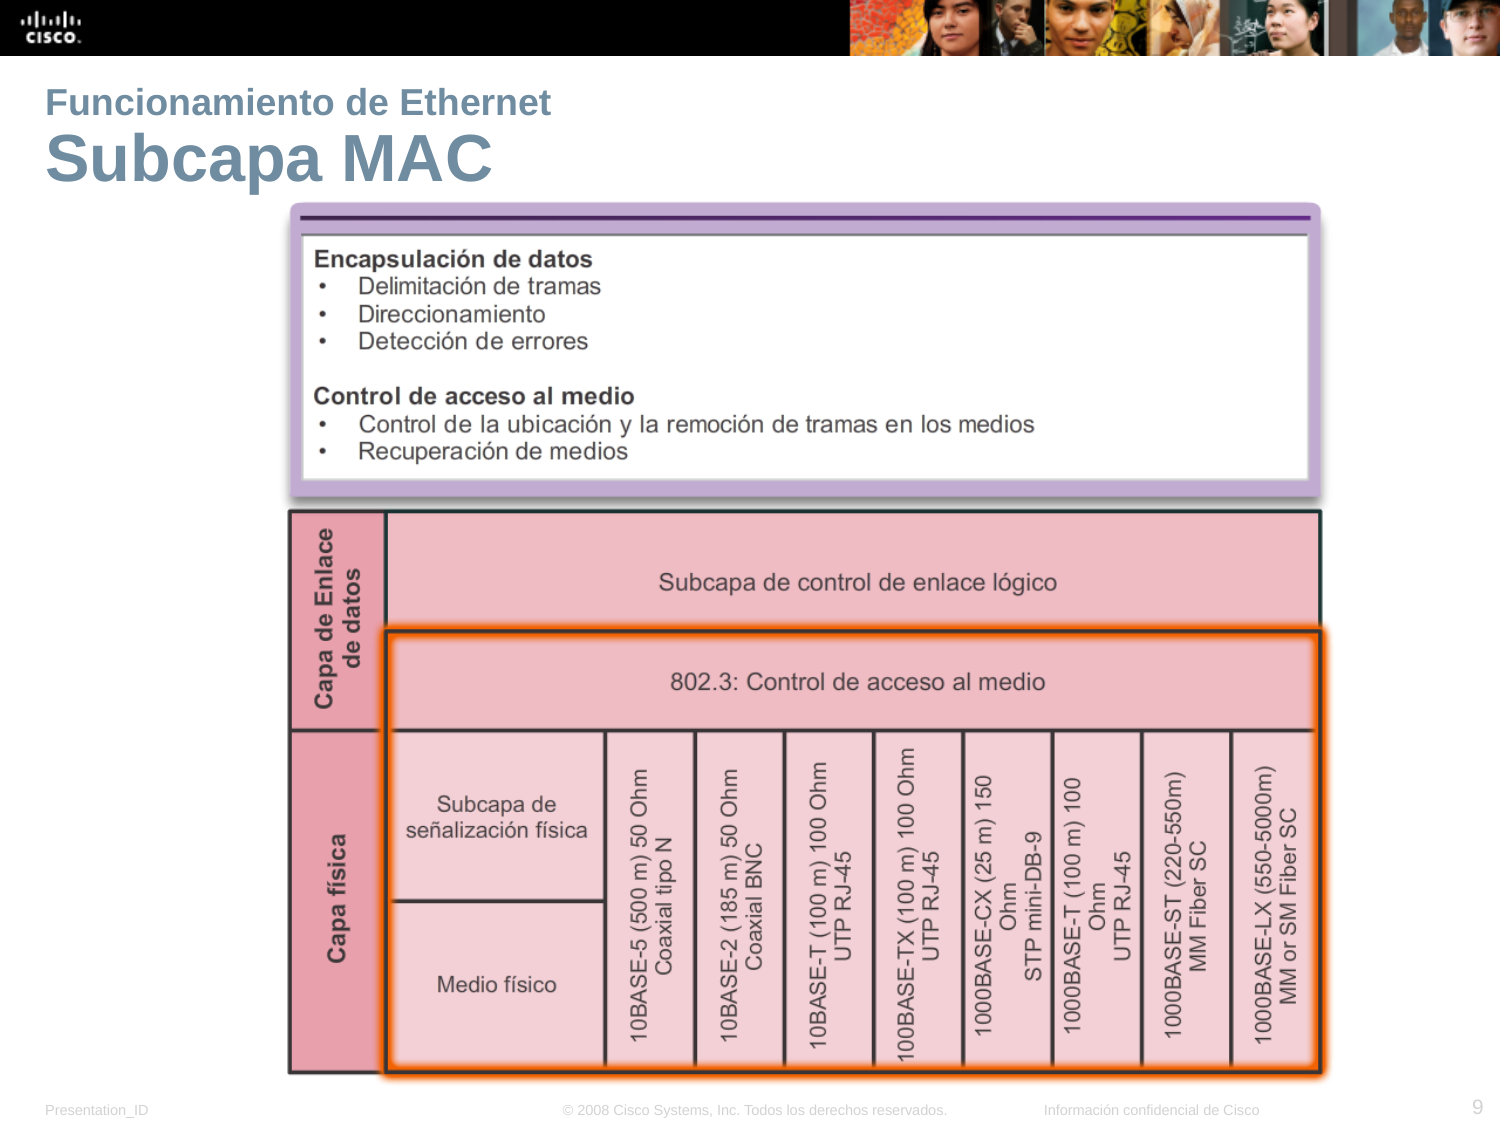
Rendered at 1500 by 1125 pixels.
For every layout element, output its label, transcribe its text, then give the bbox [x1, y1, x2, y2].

picture [0, 0, 1500, 56]
picture [272, 195, 1337, 1086]
title Funcionamiento de Ethernet Subcapa MAC [31, 64, 1471, 203]
